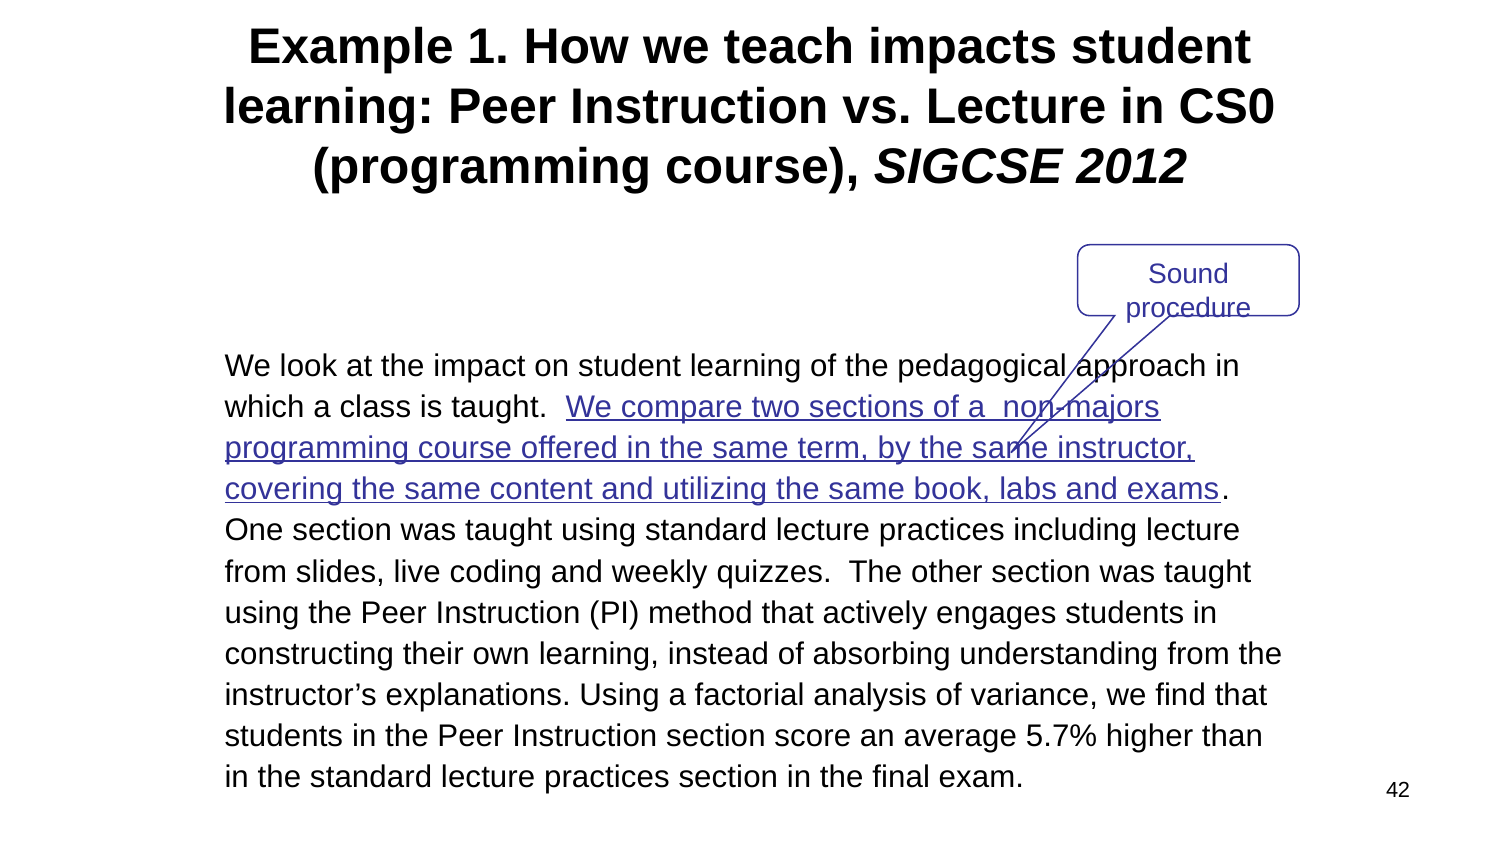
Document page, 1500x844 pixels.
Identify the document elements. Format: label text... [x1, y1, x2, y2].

slide_number 42 [1074, 768, 1425, 827]
text_box Sound procedure [1010, 244, 1300, 453]
title Example 1. How we teach impacts student learning: Peer Instruction vs. Lecture in CS0 (programming course), SIGCSE 2012 [187, 16, 1313, 192]
list We look at the impact on student learning of the pedagogical approach in which a class is taught. We compare two sections of a non-majors programming course offered in the same term, by the same instructor, covering the same content and utilizing the same book, labs and exams. One section was taught using standard lecture practices including lecture from slides, live coding and weekly quizzes. The other section was taught using the Peer Instruction (PI) method that actively engages students in constructing their own learning, instead of absorbing understanding from the instructor’s explanations. Using a factorial analysis of variance, we find that students in the Peer Instruction section score an average 5.7% higher than in the standard lecture practices section in the final exam. [209, 324, 1300, 821]
